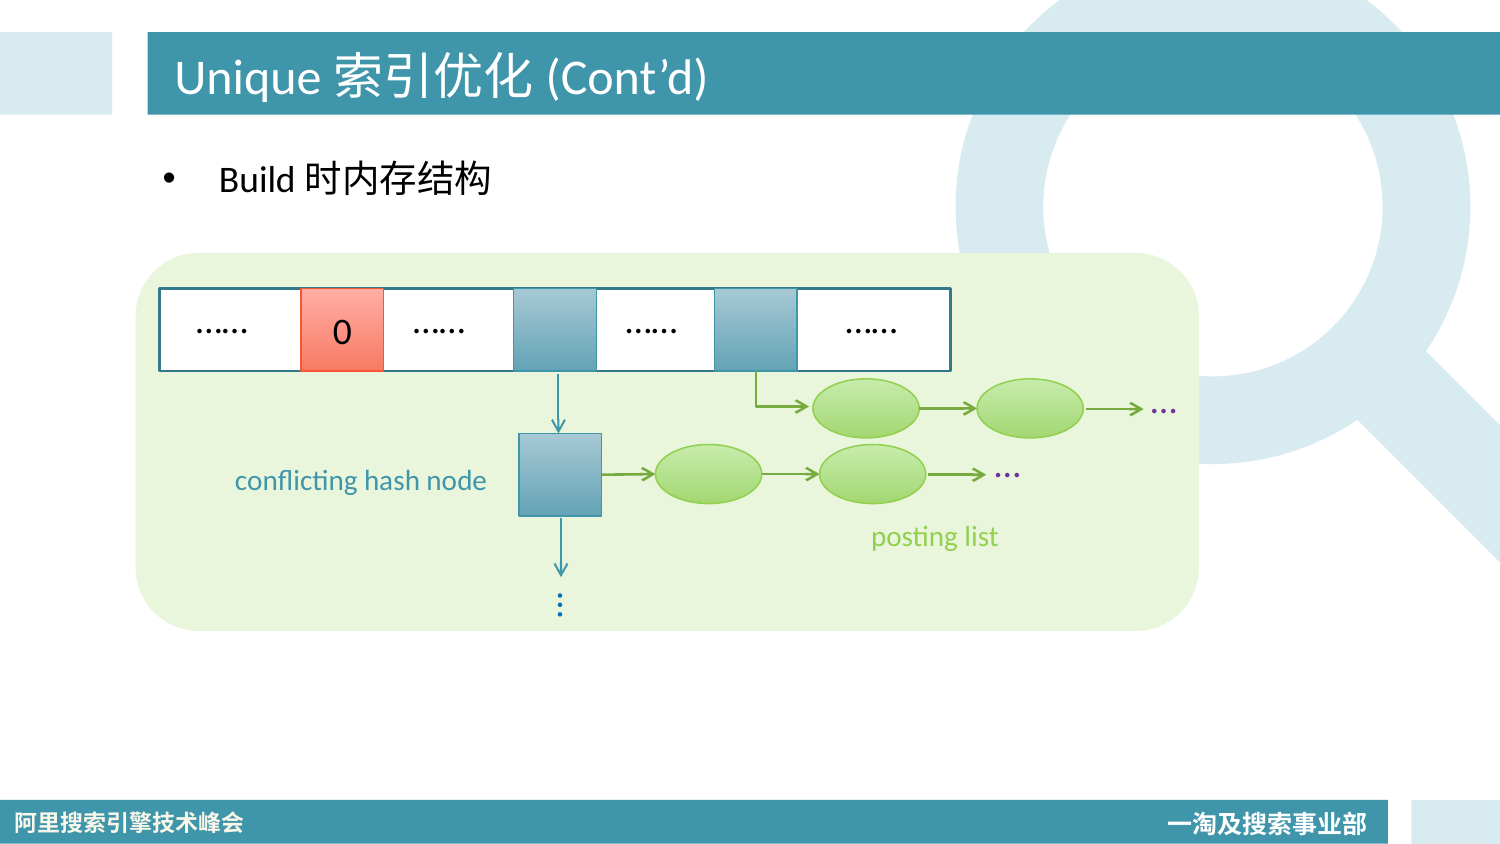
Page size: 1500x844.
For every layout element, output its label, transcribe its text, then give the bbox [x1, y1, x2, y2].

text_box 0 [300, 288, 384, 372]
text_box [134, 251, 1201, 633]
text_box … [1135, 368, 1193, 429]
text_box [764, 361, 801, 416]
text_box …… [398, 288, 481, 349]
text_box …… [181, 288, 263, 349]
text_box [812, 378, 920, 439]
text_box … [979, 432, 1036, 493]
title Unique索引优化(Cont’d) [159, 33, 1425, 115]
text_box … [543, 577, 604, 633]
text_box …… [610, 288, 693, 349]
text_box [518, 433, 602, 517]
text_box [714, 288, 798, 372]
text_box [818, 443, 927, 505]
text_box [976, 378, 1085, 439]
text_box posting list [856, 509, 1034, 560]
text_box [158, 287, 952, 372]
list Build时内存结构 [147, 138, 1425, 754]
text_box conflicting hash node [220, 453, 503, 504]
text_box [513, 288, 597, 372]
text_box …… [830, 288, 913, 349]
text_box [654, 443, 763, 505]
